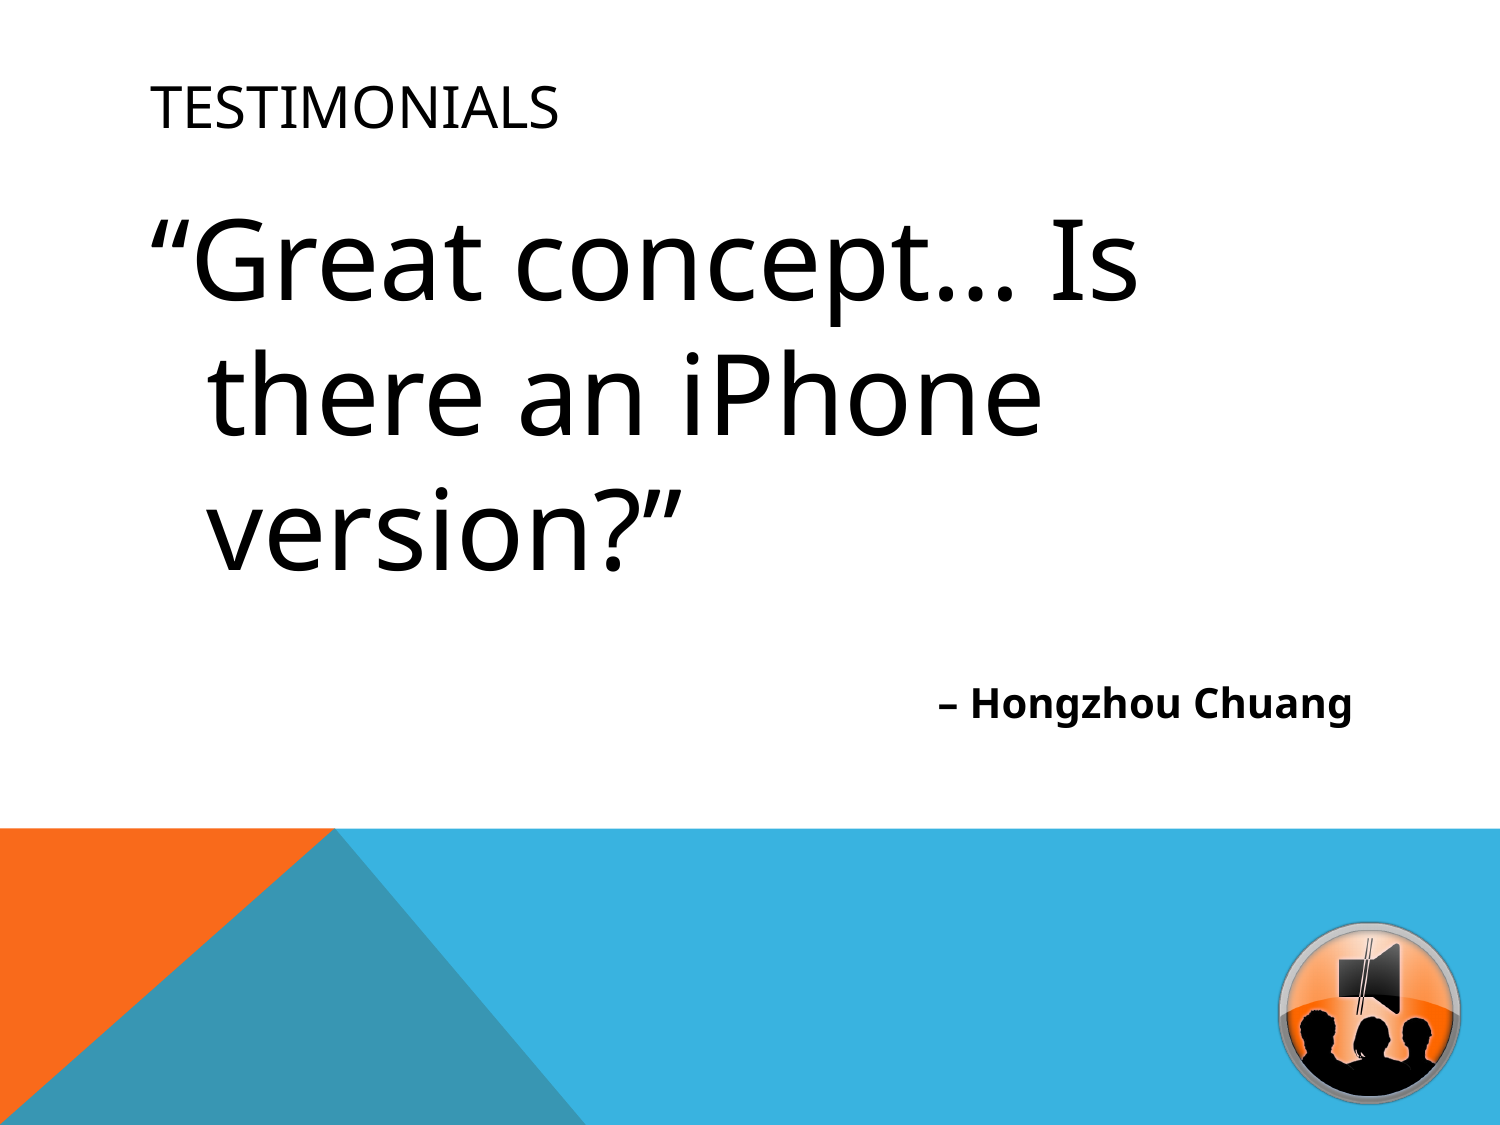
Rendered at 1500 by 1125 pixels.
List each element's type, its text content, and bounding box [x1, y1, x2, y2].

list “Great concept… Is there an iPhone version?” – Hongzhou Chuang [135, 180, 1369, 768]
title Testimonials [135, 60, 1369, 150]
picture [1274, 917, 1464, 1109]
